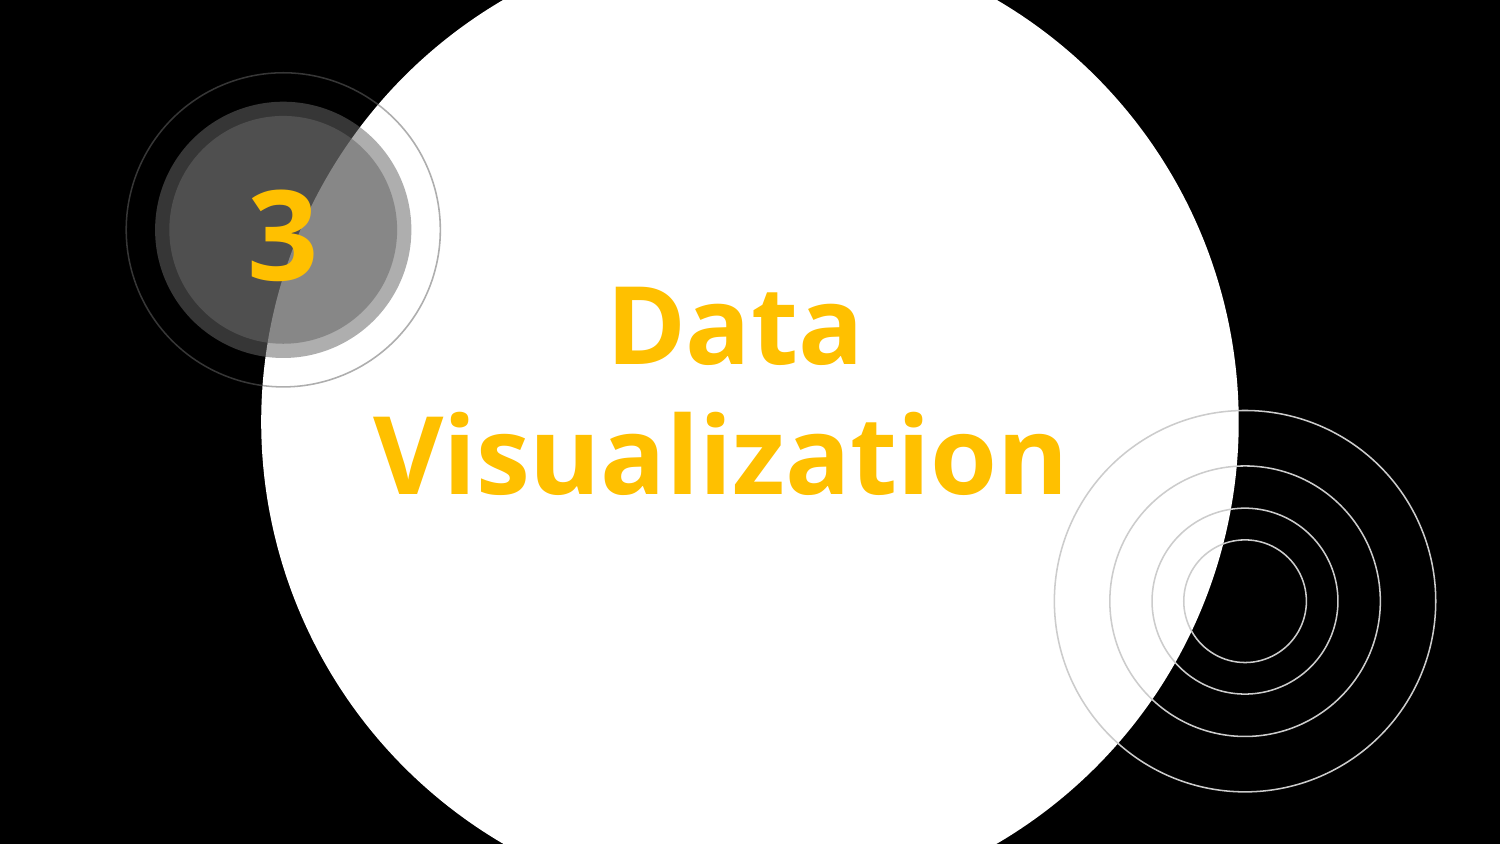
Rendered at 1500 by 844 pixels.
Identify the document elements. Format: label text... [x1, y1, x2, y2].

title Data Visualization [344, 230, 1126, 532]
text_box 3 [169, 116, 398, 345]
